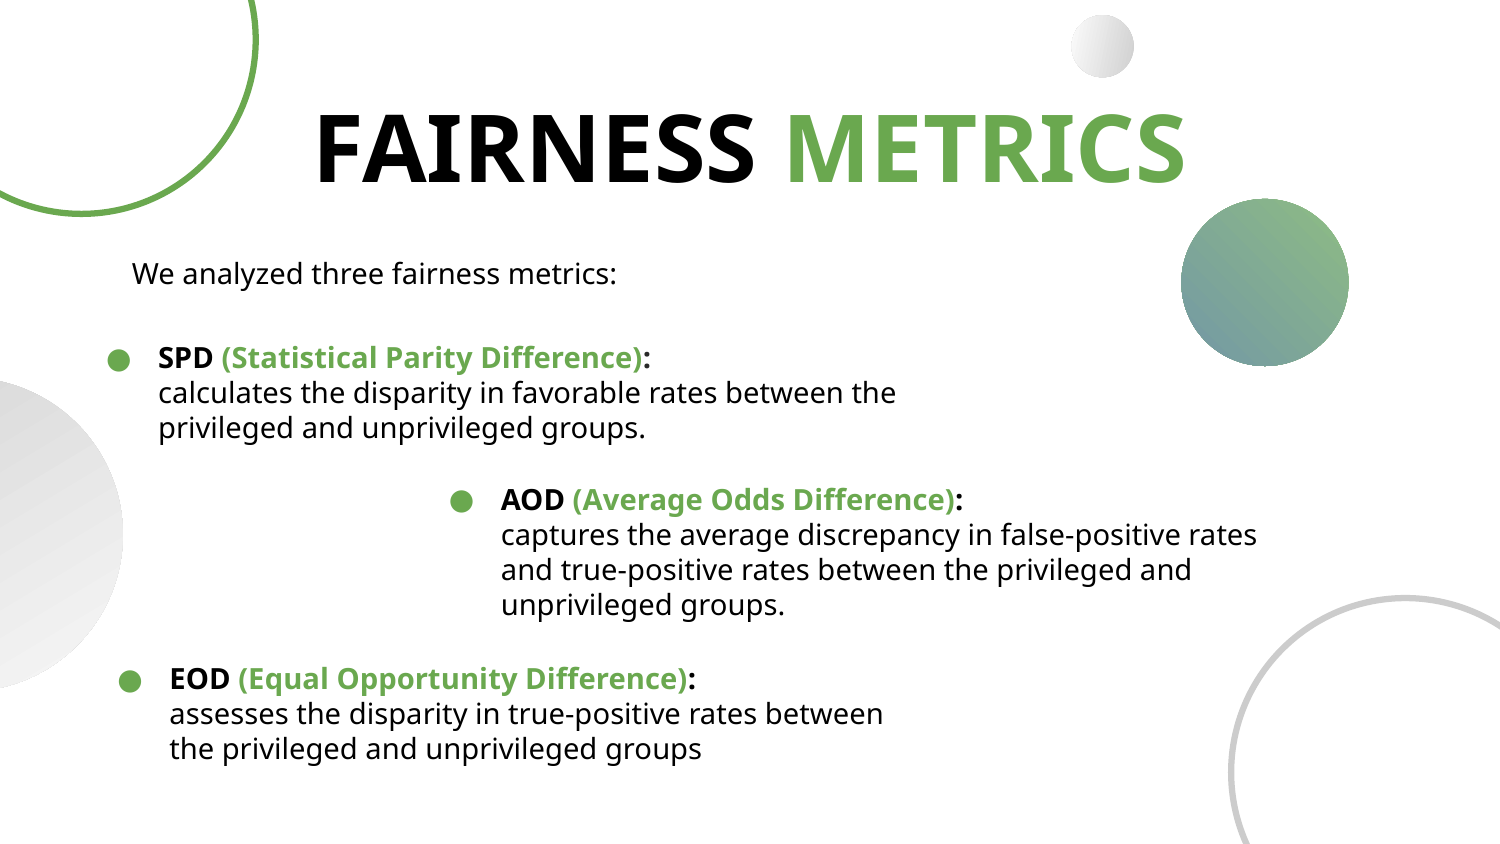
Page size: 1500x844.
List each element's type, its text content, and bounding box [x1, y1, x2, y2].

text_box AOD (Average Odds Difference): captures the average discrepancy in false-positive rates and true-positive rates between the privileged and unprivileged groups. [410, 438, 1284, 629]
text_box SPD (Statistical Parity Difference): calculates the disparity in favorable rates between the privileged and unprivileged groups. [68, 332, 916, 452]
text_box [0, 0, 256, 214]
text_box EOD (Equal Opportunity Difference): assesses the disparity in true-positive rates between the privileged and unprivileged groups [79, 618, 928, 773]
text_box [1231, 598, 1500, 844]
title FAIRNESS METRICS [116, 73, 1384, 214]
text_box [1181, 198, 1349, 367]
text_box [0, 381, 123, 688]
text_box We analyzed three fairness metrics: [116, 247, 965, 298]
